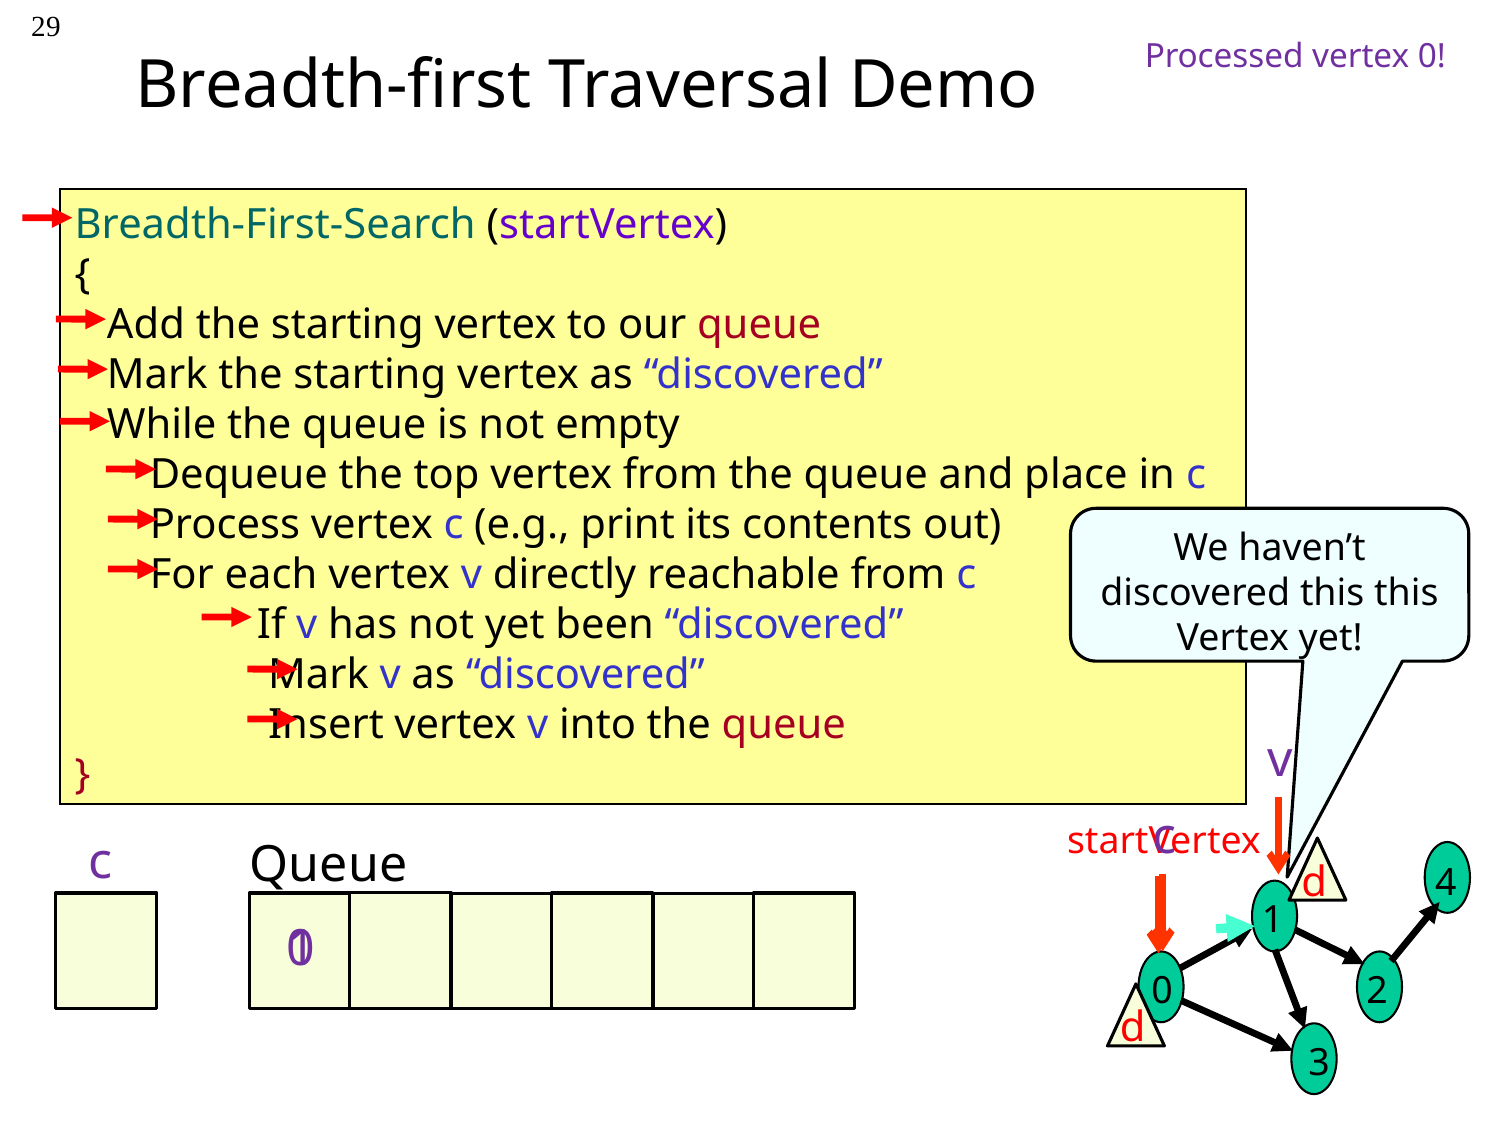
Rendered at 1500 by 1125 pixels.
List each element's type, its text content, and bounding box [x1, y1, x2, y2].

text_box [247, 662, 298, 676]
text_box [107, 562, 158, 576]
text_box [55, 820, 158, 1009]
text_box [237, 823, 855, 1009]
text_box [1199, 808, 1288, 954]
text_box [107, 512, 158, 526]
text_box [22, 211, 73, 224]
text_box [1179, 925, 1255, 969]
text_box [1286, 837, 1347, 913]
text_box [57, 362, 108, 376]
text_box Processed vertex 0! [1130, 26, 1462, 82]
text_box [1135, 850, 1473, 1095]
text_box We haven’t discovered this this Vertex yet! [1070, 508, 1469, 827]
text_box [247, 712, 298, 726]
text_box [59, 415, 110, 428]
text_box Breadth-First-Search (startVertex) { Add the starting vertex to our queue Mark the starting vertex as “discovered” While the queue is not empty Dequeue the top vertex from the queue and place in c Process vertex c (e.g., print its contents out) For each vertex v directly reachable from c If v has not yet been “discovered” Mark v as “discovered” Insert vertex v into the queue } [59, 189, 1247, 805]
title Breadth-first Traversal Demo [0, 0, 1225, 175]
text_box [1105, 983, 1165, 1059]
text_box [1136, 795, 1194, 952]
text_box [1251, 718, 1309, 875]
text_box [55, 312, 106, 326]
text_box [1040, 808, 1132, 954]
text_box [105, 462, 156, 476]
text_box [1434, 842, 1460, 848]
text_box [201, 610, 252, 624]
